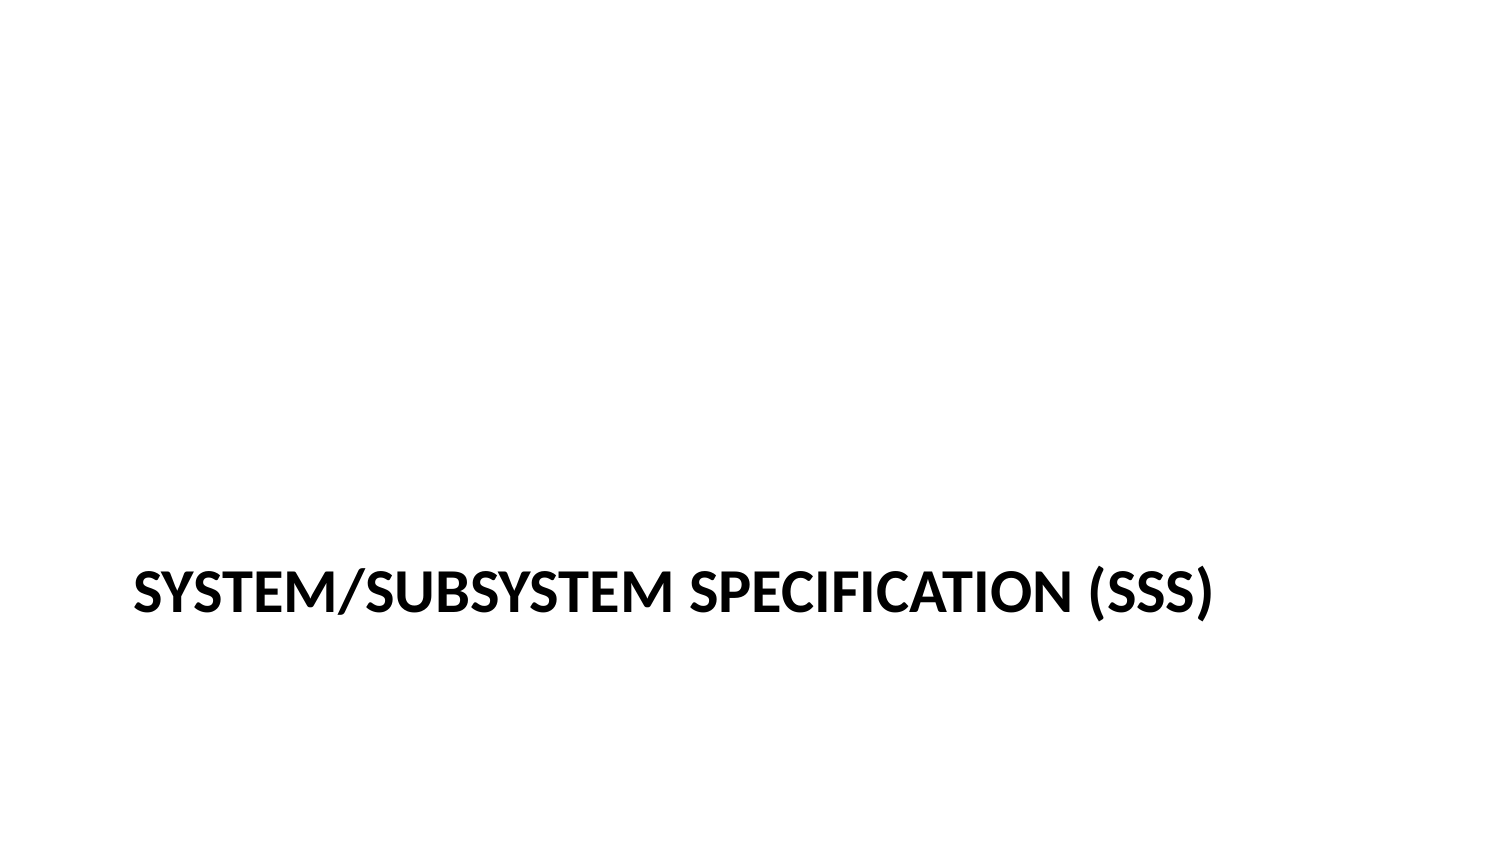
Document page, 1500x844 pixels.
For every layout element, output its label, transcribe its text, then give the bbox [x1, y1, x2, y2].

title System/Subsystem Specification (SSS) [118, 542, 1394, 710]
